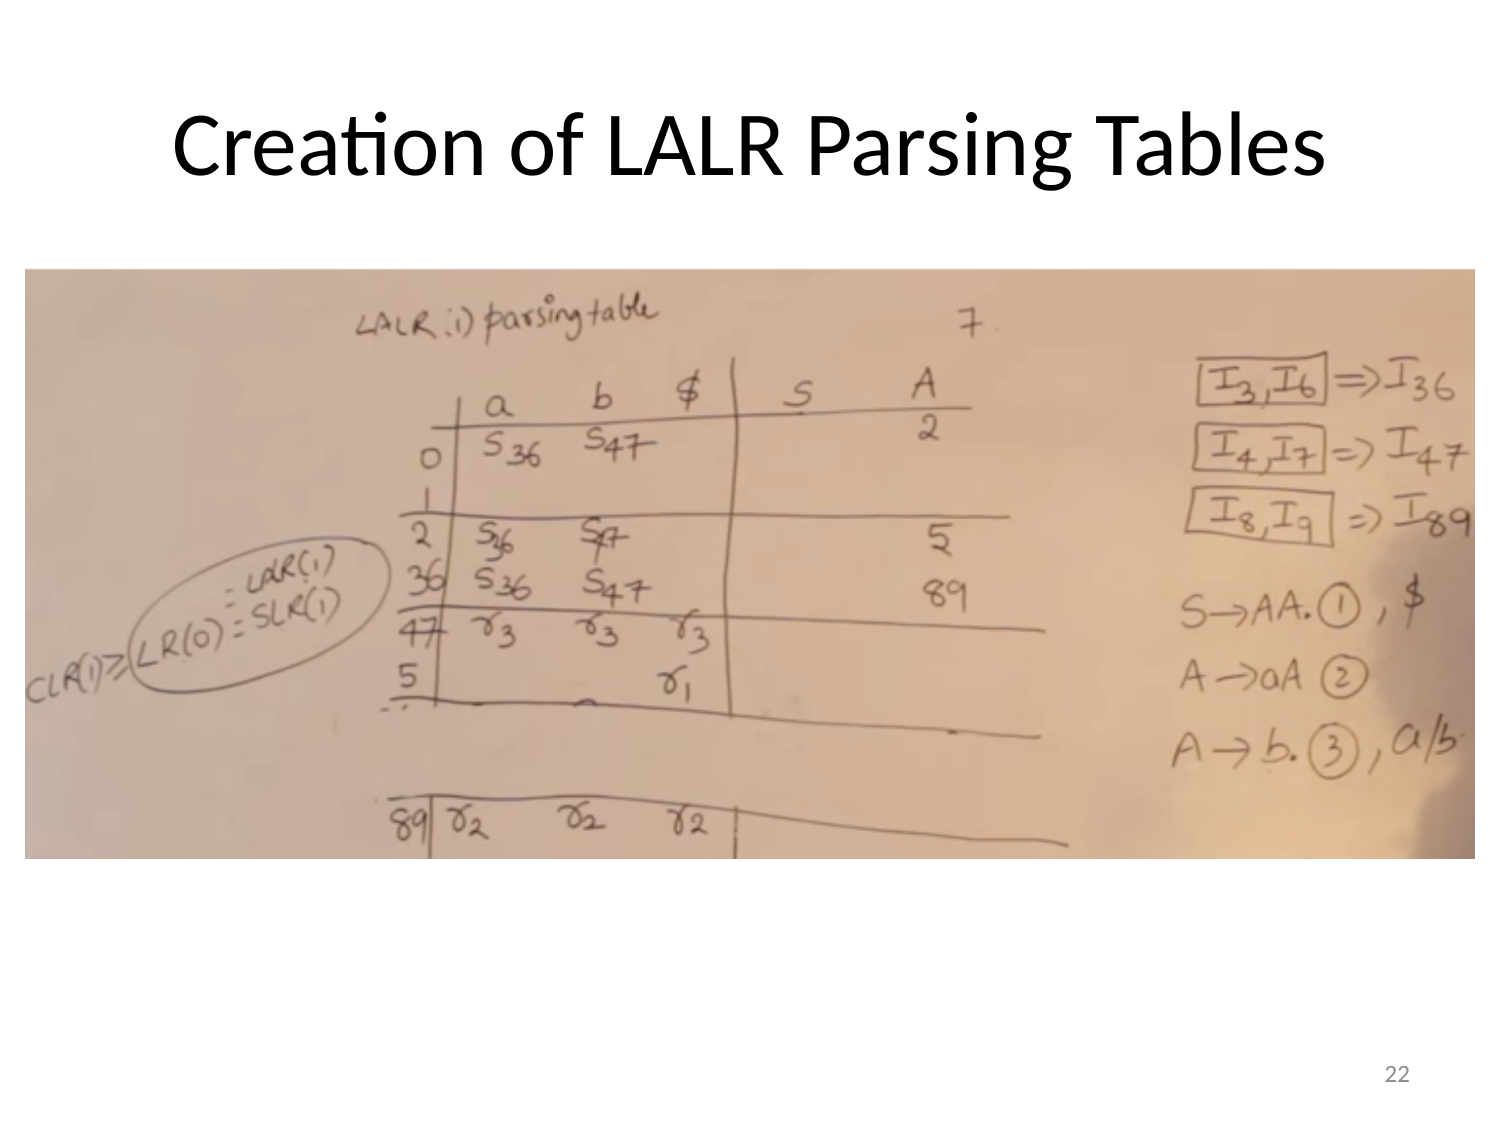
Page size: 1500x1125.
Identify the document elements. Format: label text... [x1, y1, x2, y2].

title Creation of LALR Parsing Tables [75, 45, 1425, 233]
slide_number 22 [1074, 1042, 1425, 1103]
picture [24, 265, 1476, 859]
